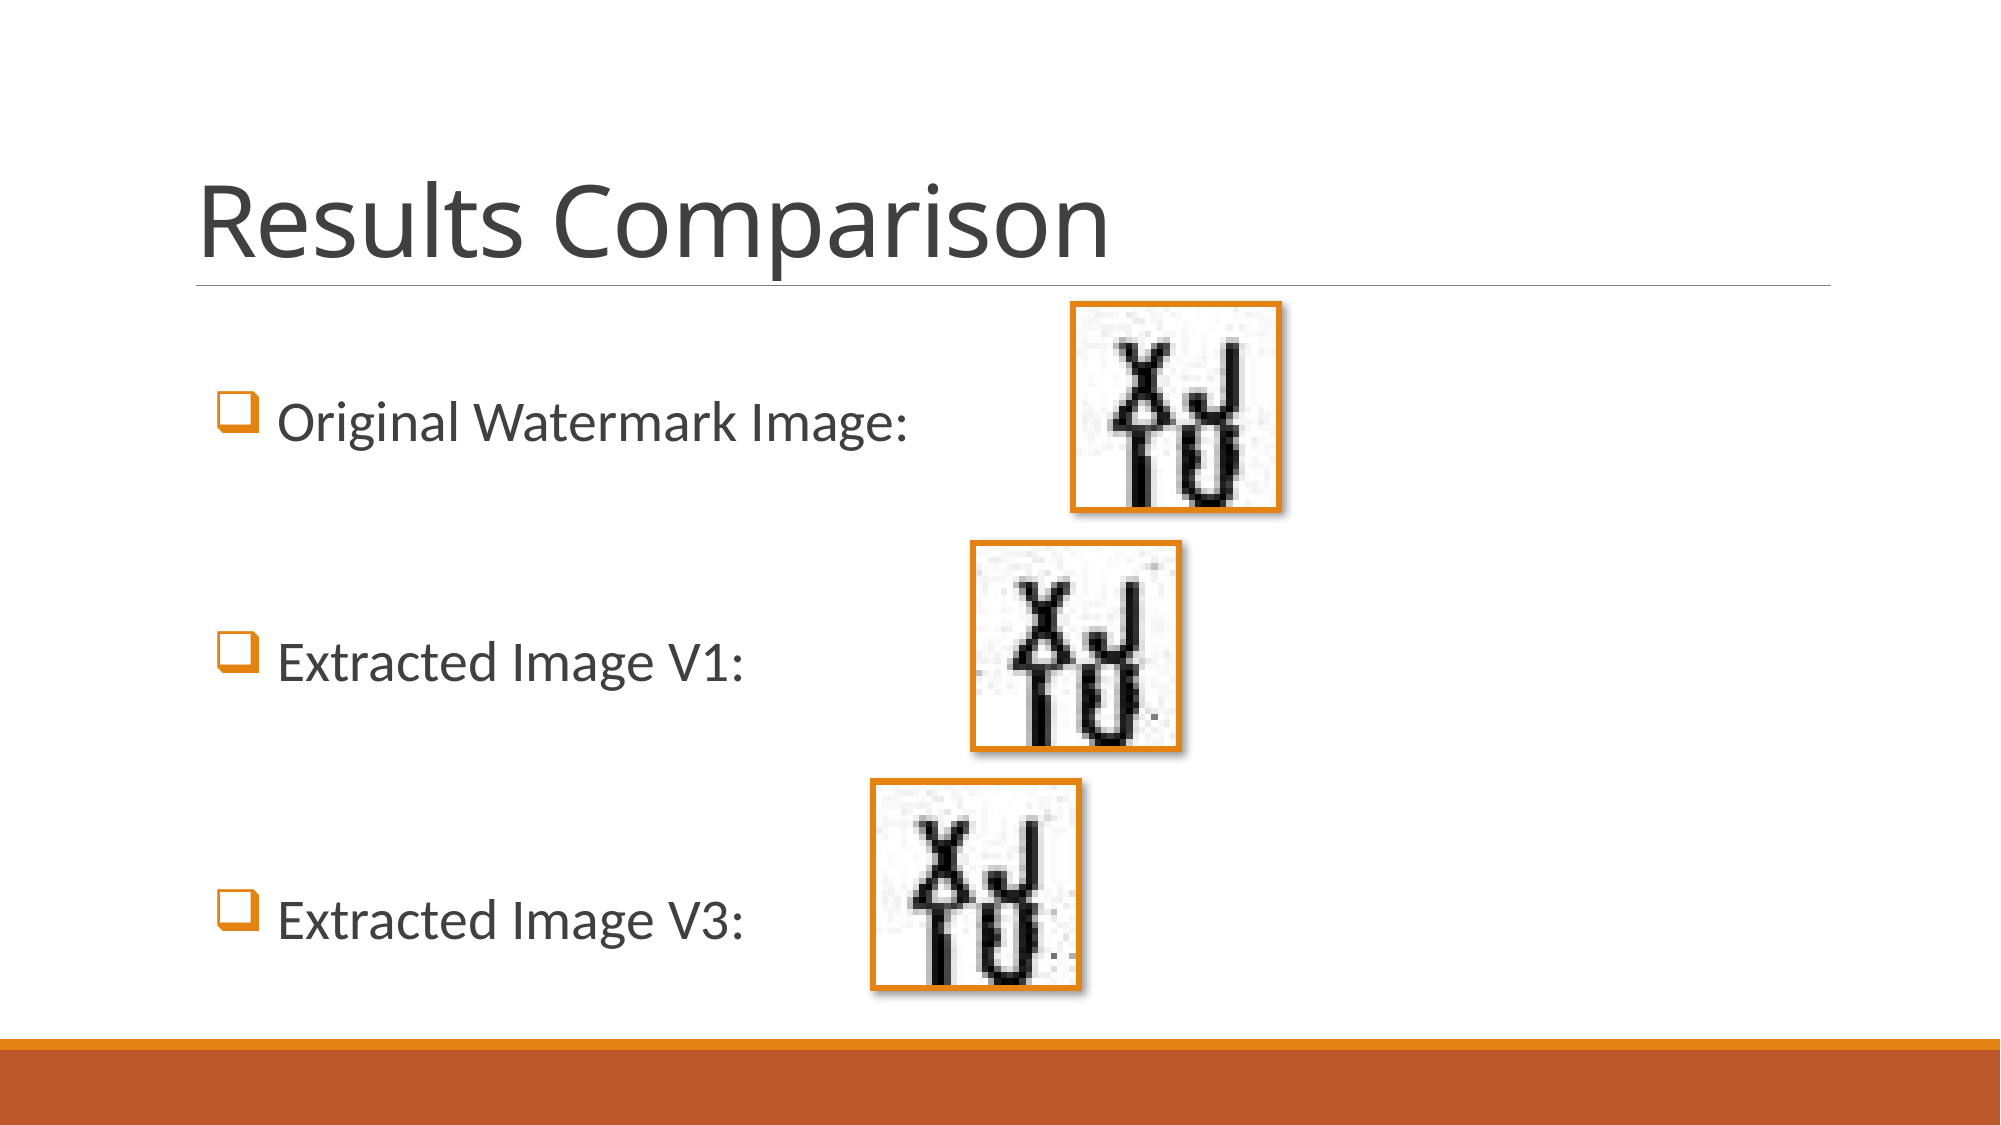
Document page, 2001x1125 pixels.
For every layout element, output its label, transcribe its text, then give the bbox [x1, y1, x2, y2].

list Original Watermark Image: Extracted Image V1: Extracted Image V3: [180, 302, 1830, 963]
picture [1075, 306, 1277, 508]
picture [875, 784, 1077, 986]
title Results Comparison [180, 47, 1830, 285]
picture [975, 545, 1177, 747]
